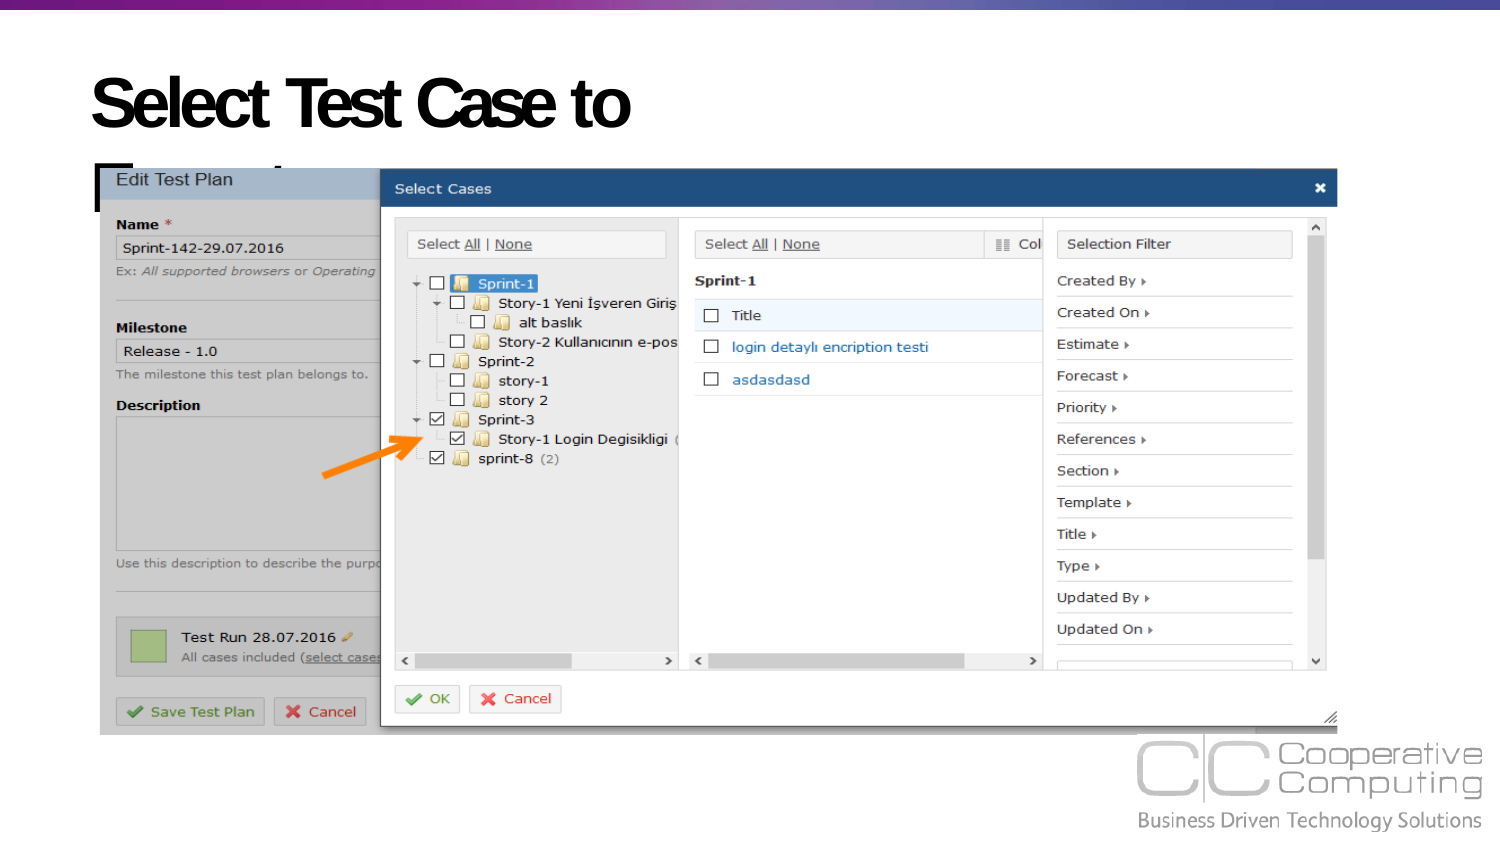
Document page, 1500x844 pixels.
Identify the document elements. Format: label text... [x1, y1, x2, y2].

picture [1137, 734, 1483, 844]
text_box [0, 0, 1500, 10]
text_box [99, 168, 1338, 735]
title Select Test Case to Execute [87, 55, 876, 228]
